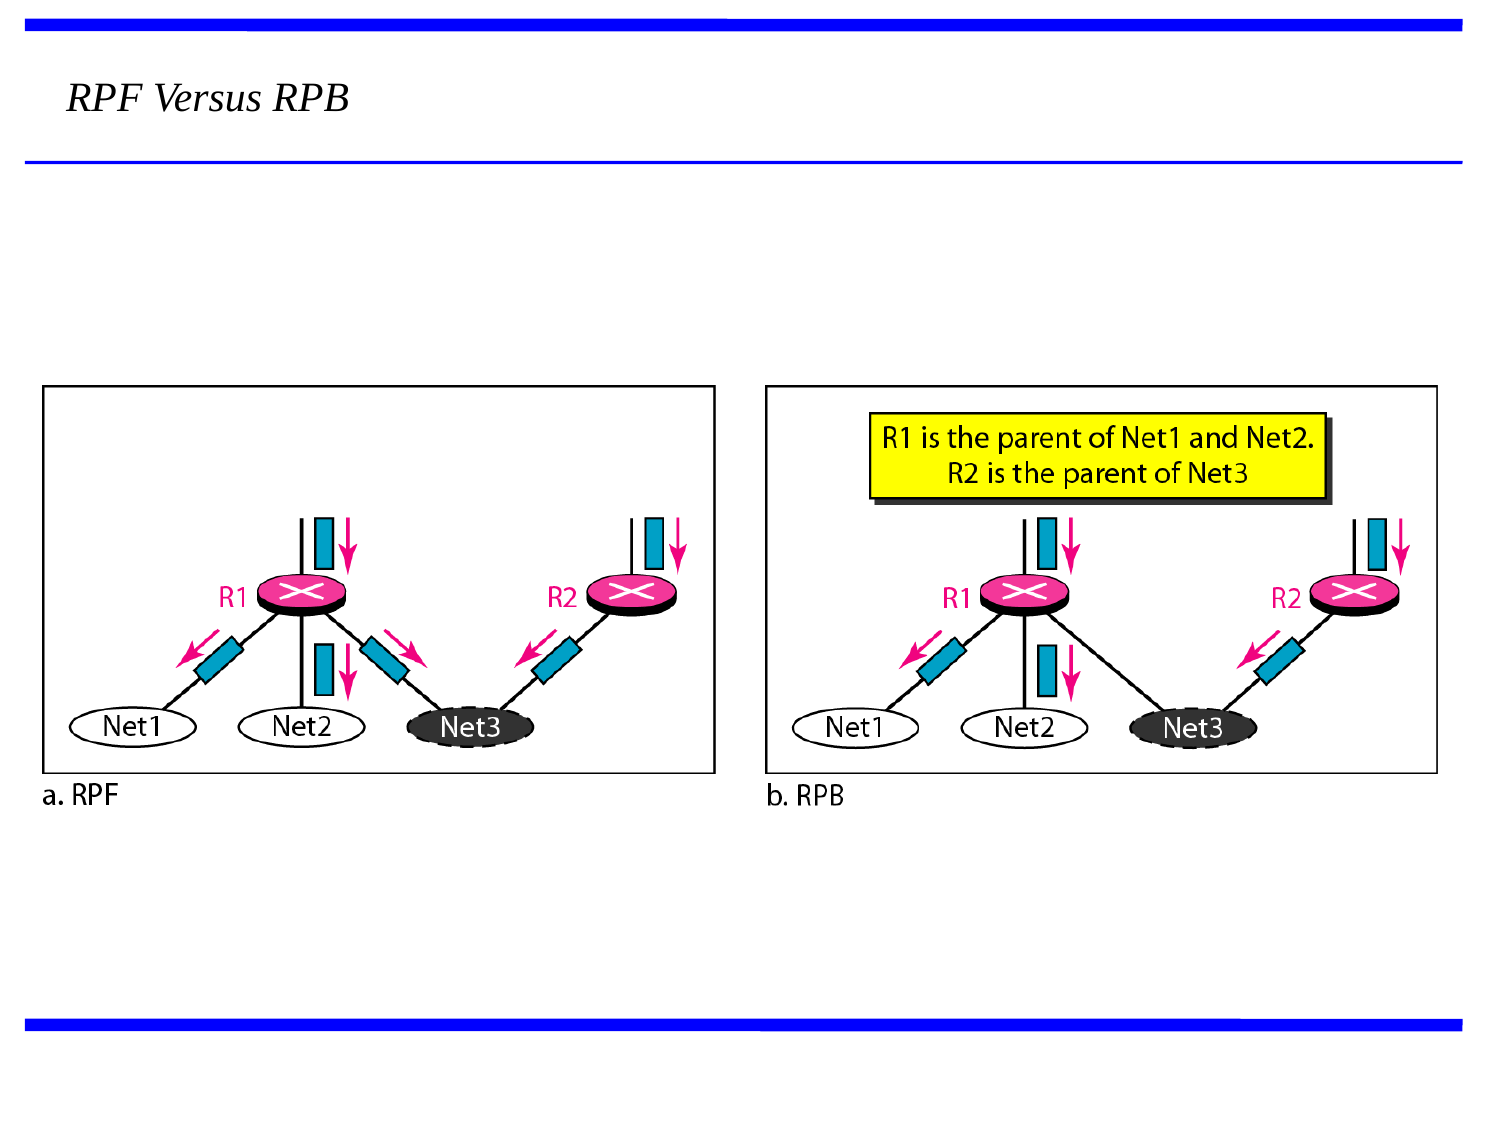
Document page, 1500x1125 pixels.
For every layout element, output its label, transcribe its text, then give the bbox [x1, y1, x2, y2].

text_box RPF Versus RPB [51, 62, 365, 128]
picture [42, 385, 1438, 813]
